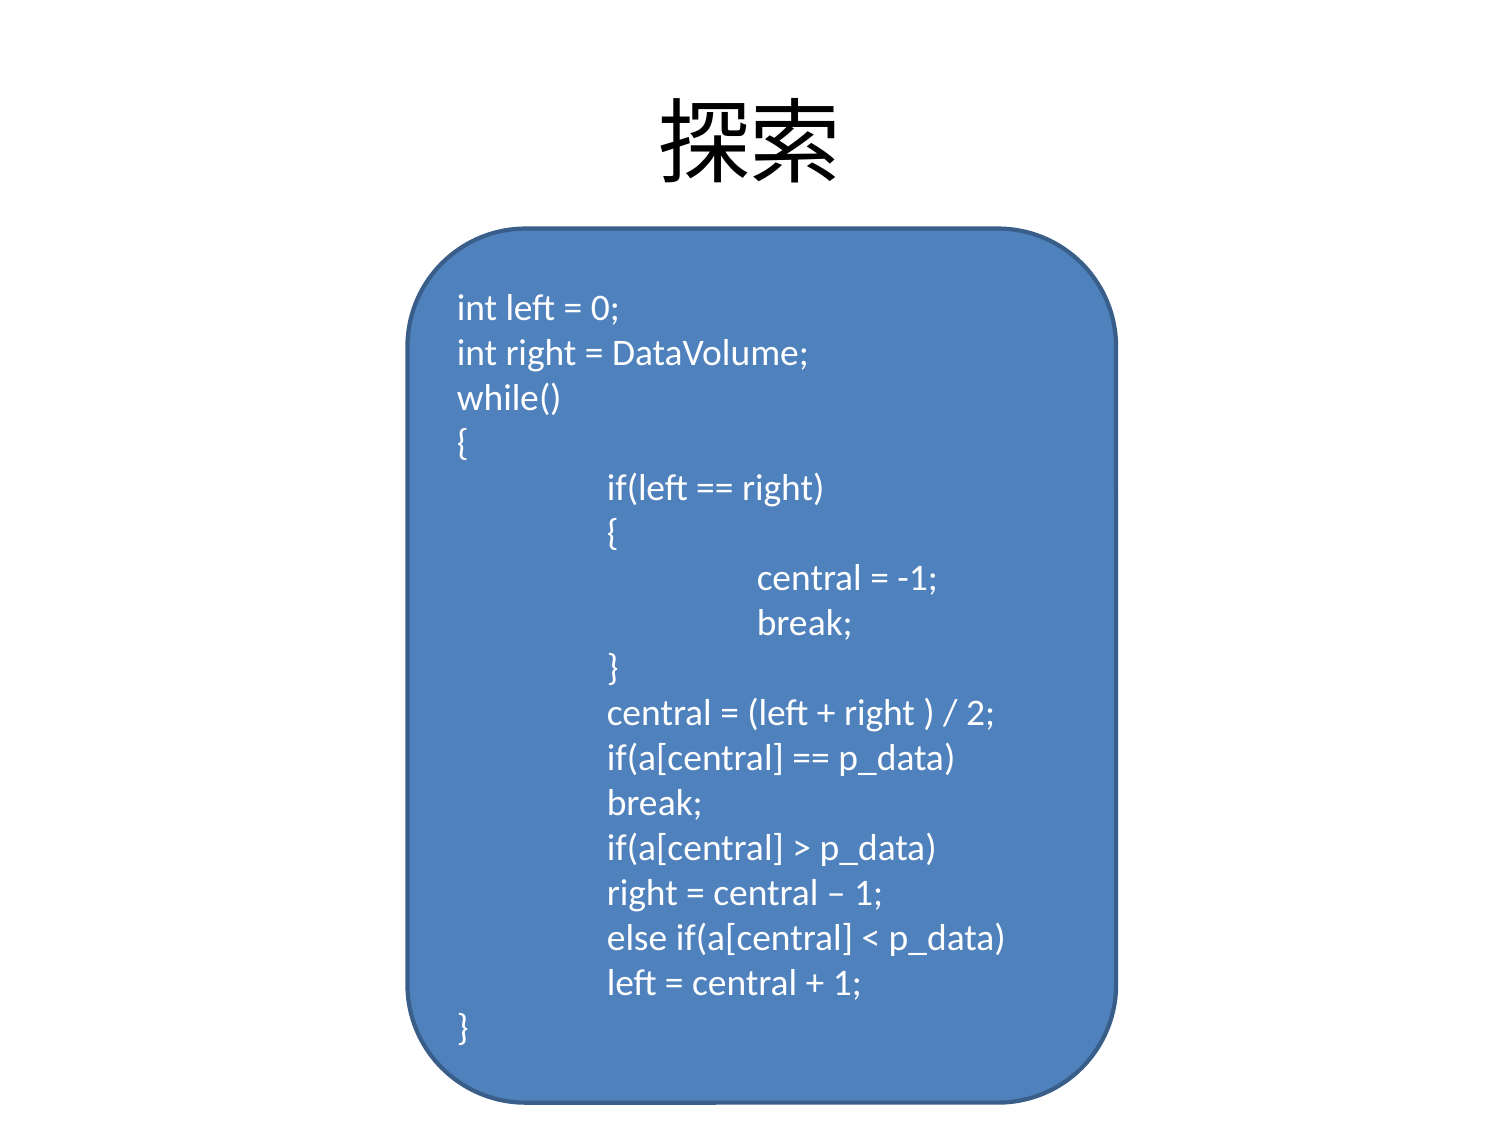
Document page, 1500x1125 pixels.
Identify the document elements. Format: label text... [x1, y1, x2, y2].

text_box int left = 0; int right = DataVolume; while() { if(left == right) { central = -1; break; } central = (left + right ) / 2; if(a[central] == p_data) break; if(a[central] > p_data) right = central – 1; else if(a[central] < p_data) left = central + 1; } [407, 228, 1117, 1103]
title 探索 [75, 45, 1425, 233]
